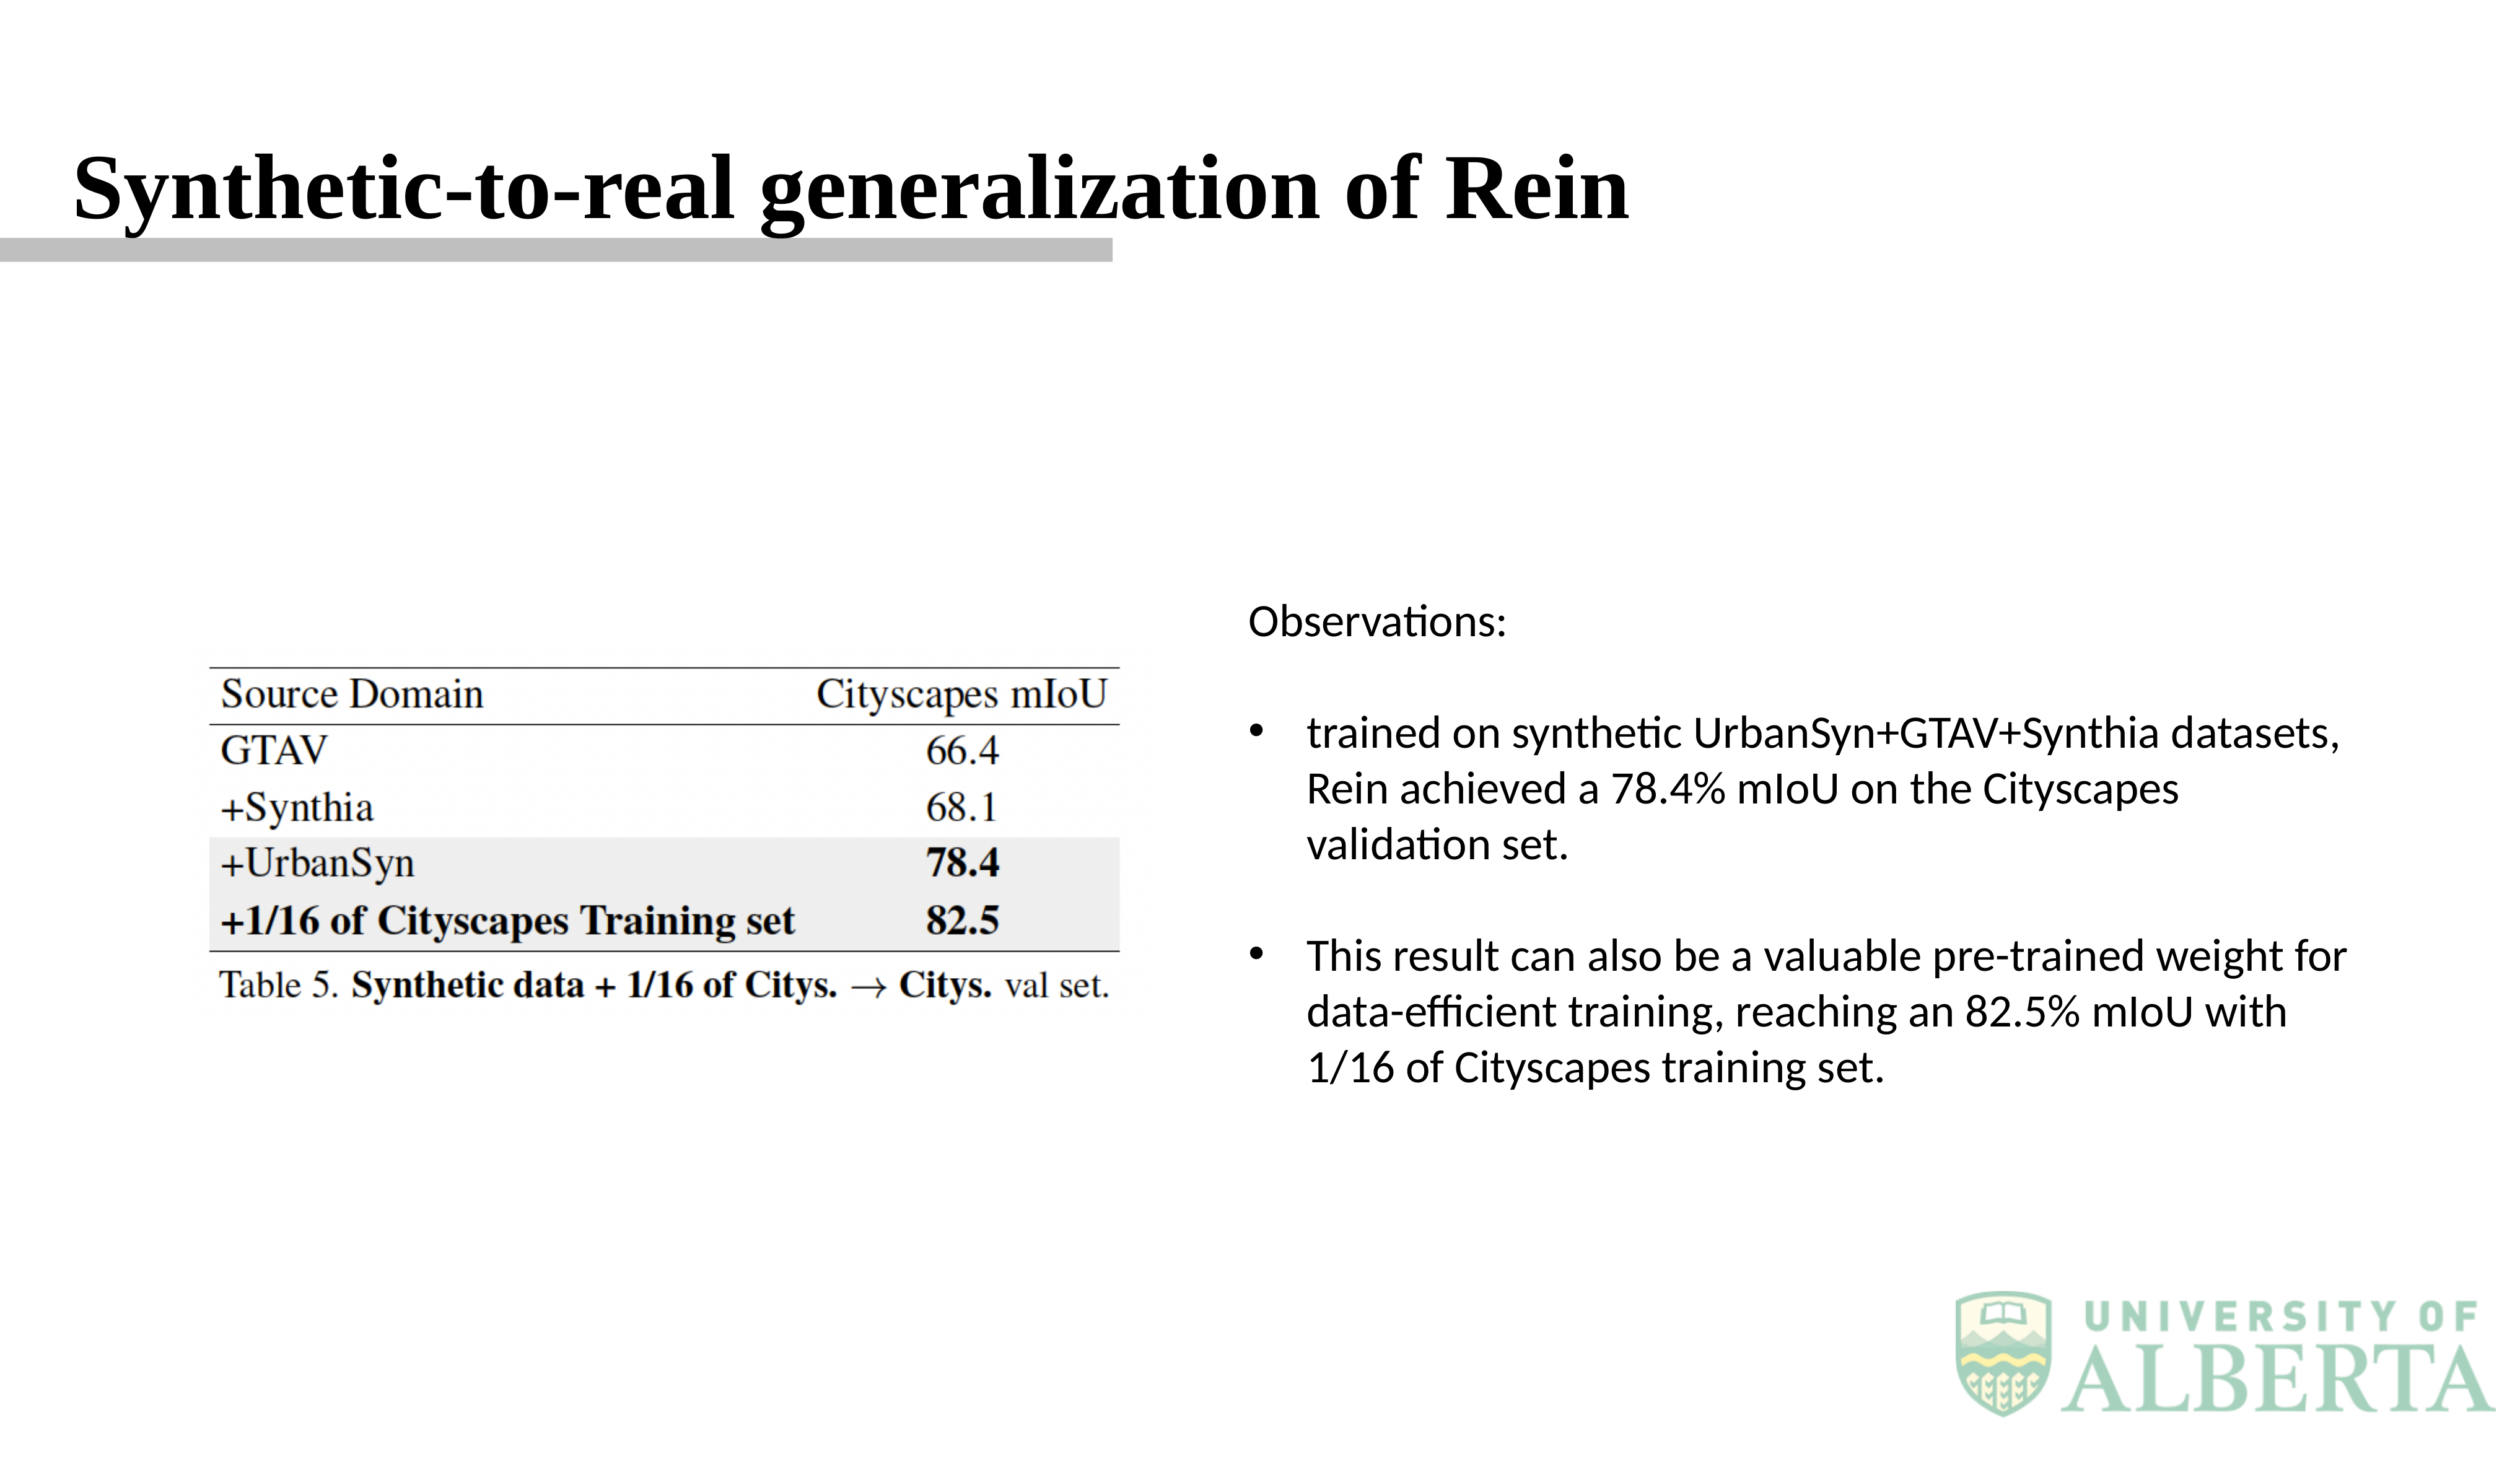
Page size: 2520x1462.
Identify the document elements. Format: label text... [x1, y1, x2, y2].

text_box Observations: trained on synthetic UrbanSyn+GTAV+Synthia datasets, Rein achieved a 78.4% mIoU on the Cityscapes validation set. This result can also be a valuable pre-trained weight for data-efficient training, reaching an 82.5% mIoU with 1/16 of Cityscapes training set. [1239, 585, 2381, 1264]
text_box [0, 237, 1113, 263]
text_box Synthetic-to-real generalization of Rein [63, 54, 2520, 297]
picture [185, 645, 1154, 1020]
